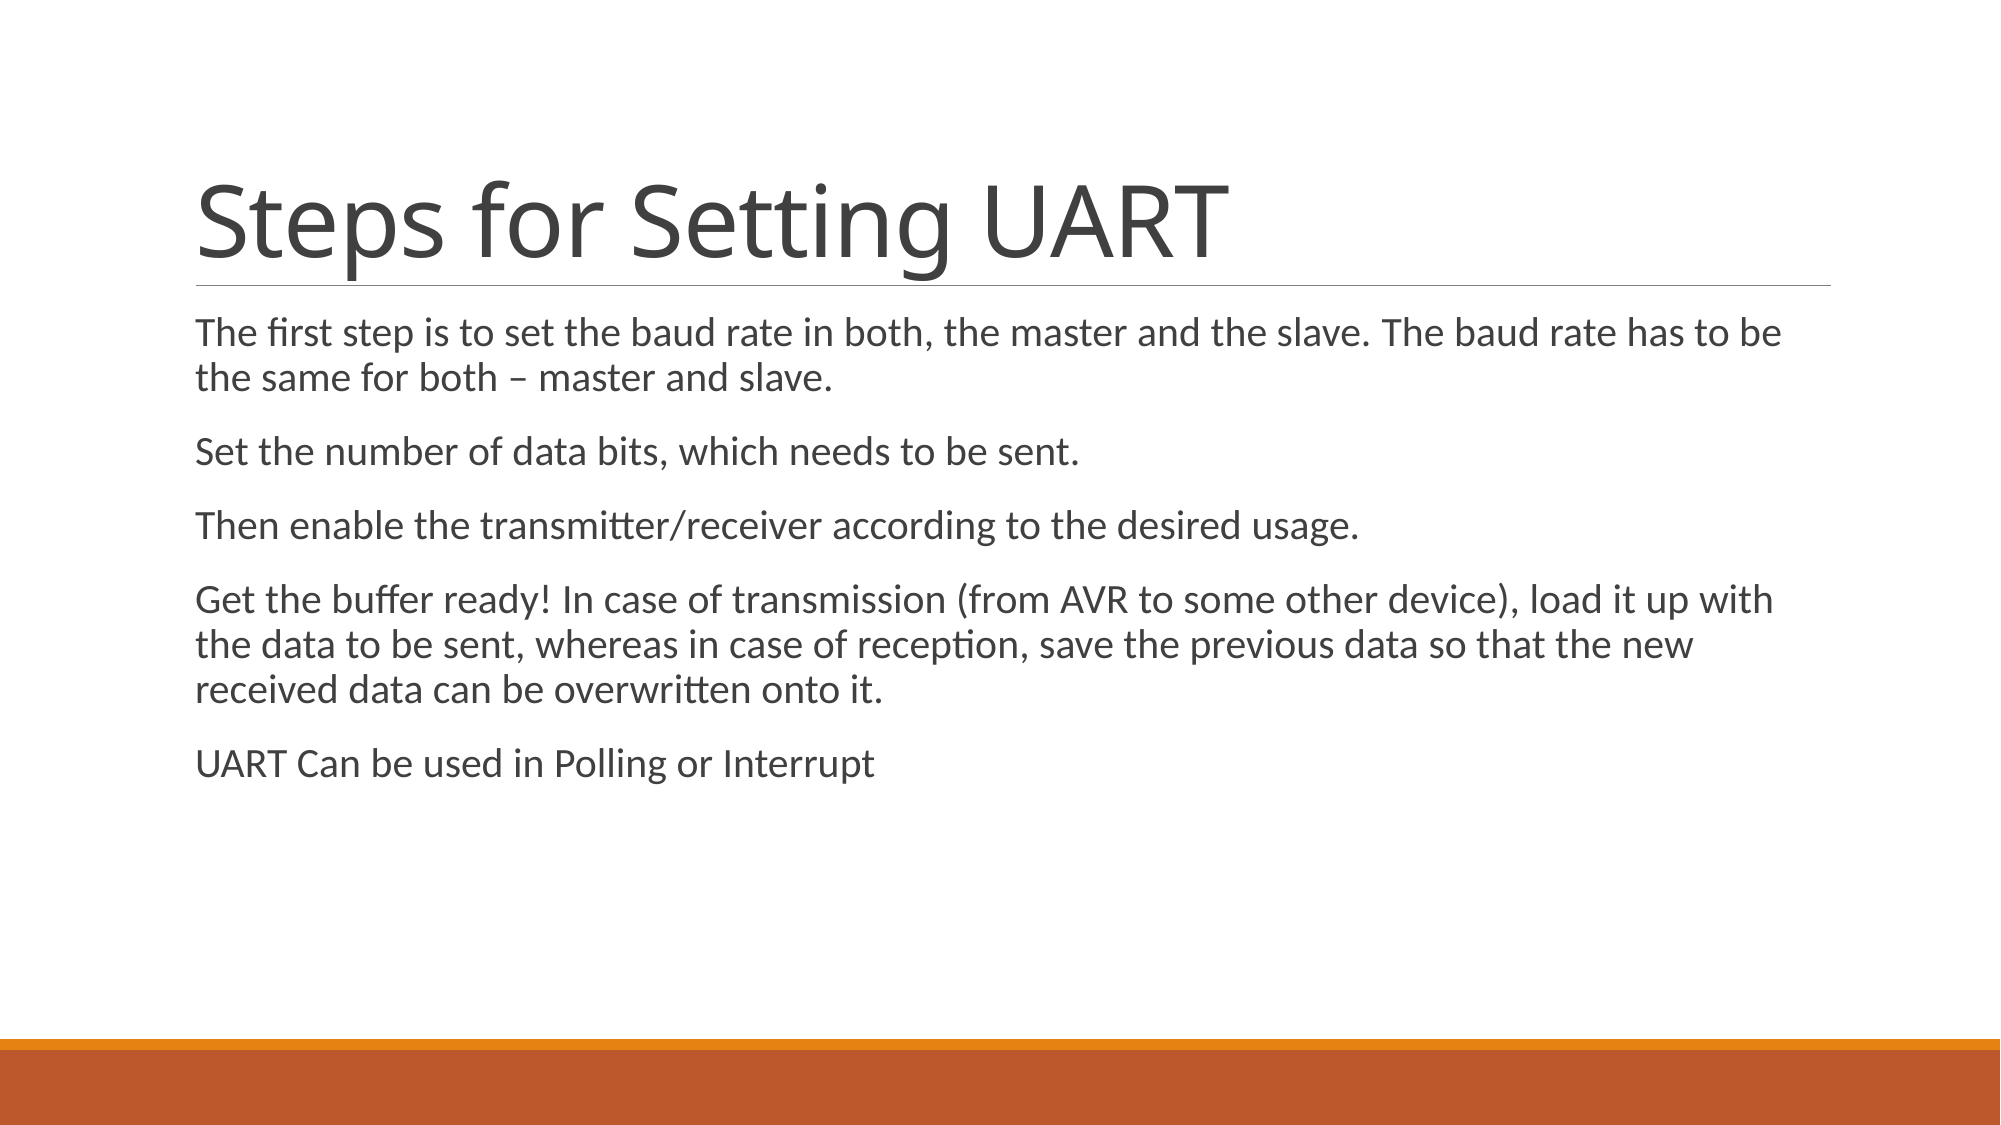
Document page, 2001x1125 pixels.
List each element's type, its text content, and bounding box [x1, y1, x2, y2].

list The first step is to set the baud rate in both, the master and the slave. The baud rate has to be the same for both – master and slave. Set the number of data bits, which needs to be sent. Then enable the transmitter/receiver according to the desired usage. Get the buffer ready! In case of transmission (from AVR to some other device), load it up with the data to be sent, whereas in case of reception, save the previous data so that the new received data can be overwritten onto it. UART Can be used in Polling or Interrupt [180, 302, 1830, 963]
title Steps for Setting UART [180, 47, 1830, 285]
